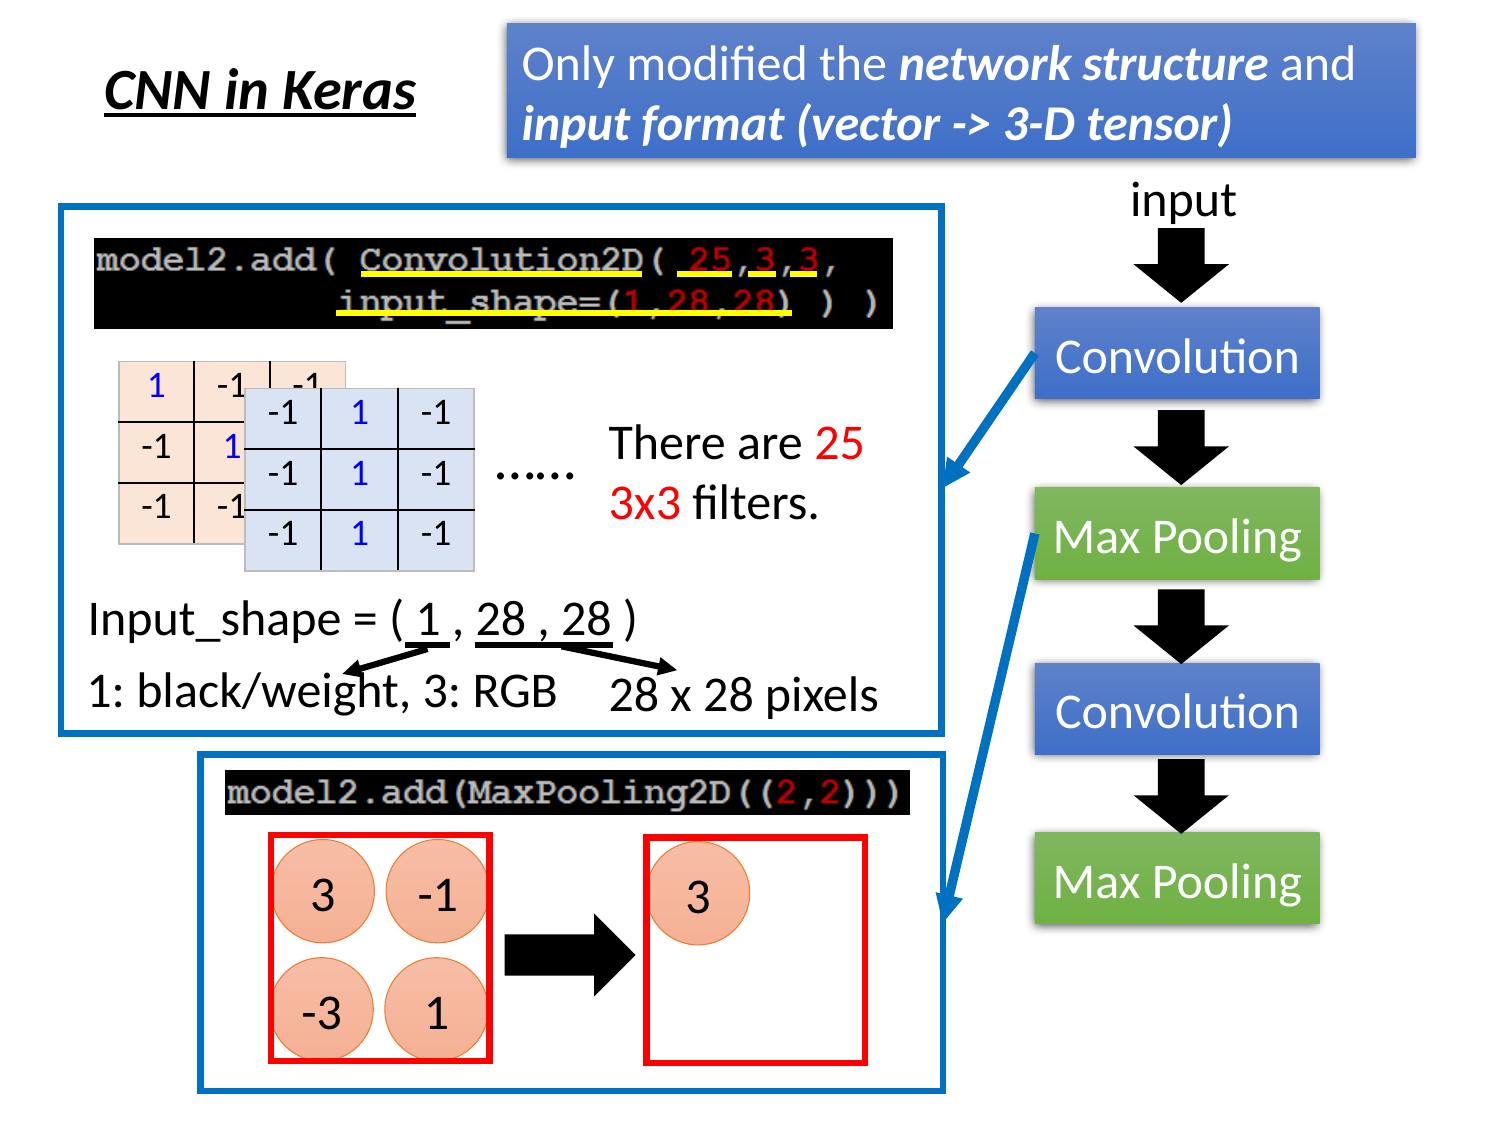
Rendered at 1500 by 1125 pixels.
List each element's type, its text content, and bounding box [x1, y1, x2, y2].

text_box [1133, 759, 1229, 834]
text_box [942, 353, 1035, 488]
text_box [942, 533, 1035, 923]
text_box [561, 646, 677, 671]
text_box Convolution [1034, 307, 1320, 399]
picture [94, 238, 893, 329]
text_box [60, 205, 943, 734]
text_box Max Pooling [1034, 832, 1320, 924]
text_box [1133, 235, 1229, 303]
text_box [1133, 410, 1229, 486]
text_box [200, 753, 944, 1092]
text_box CNN in Keras [89, 43, 432, 129]
picture [225, 770, 910, 815]
text_box Convolution [1035, 663, 1320, 755]
text_box Max Pooling [1034, 487, 1320, 580]
text_box [1133, 589, 1229, 665]
text_box input [1015, 159, 1352, 235]
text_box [342, 648, 428, 674]
text_box Only modified the network structure and input format (vector -> 3-D tensor) [506, 23, 1416, 158]
